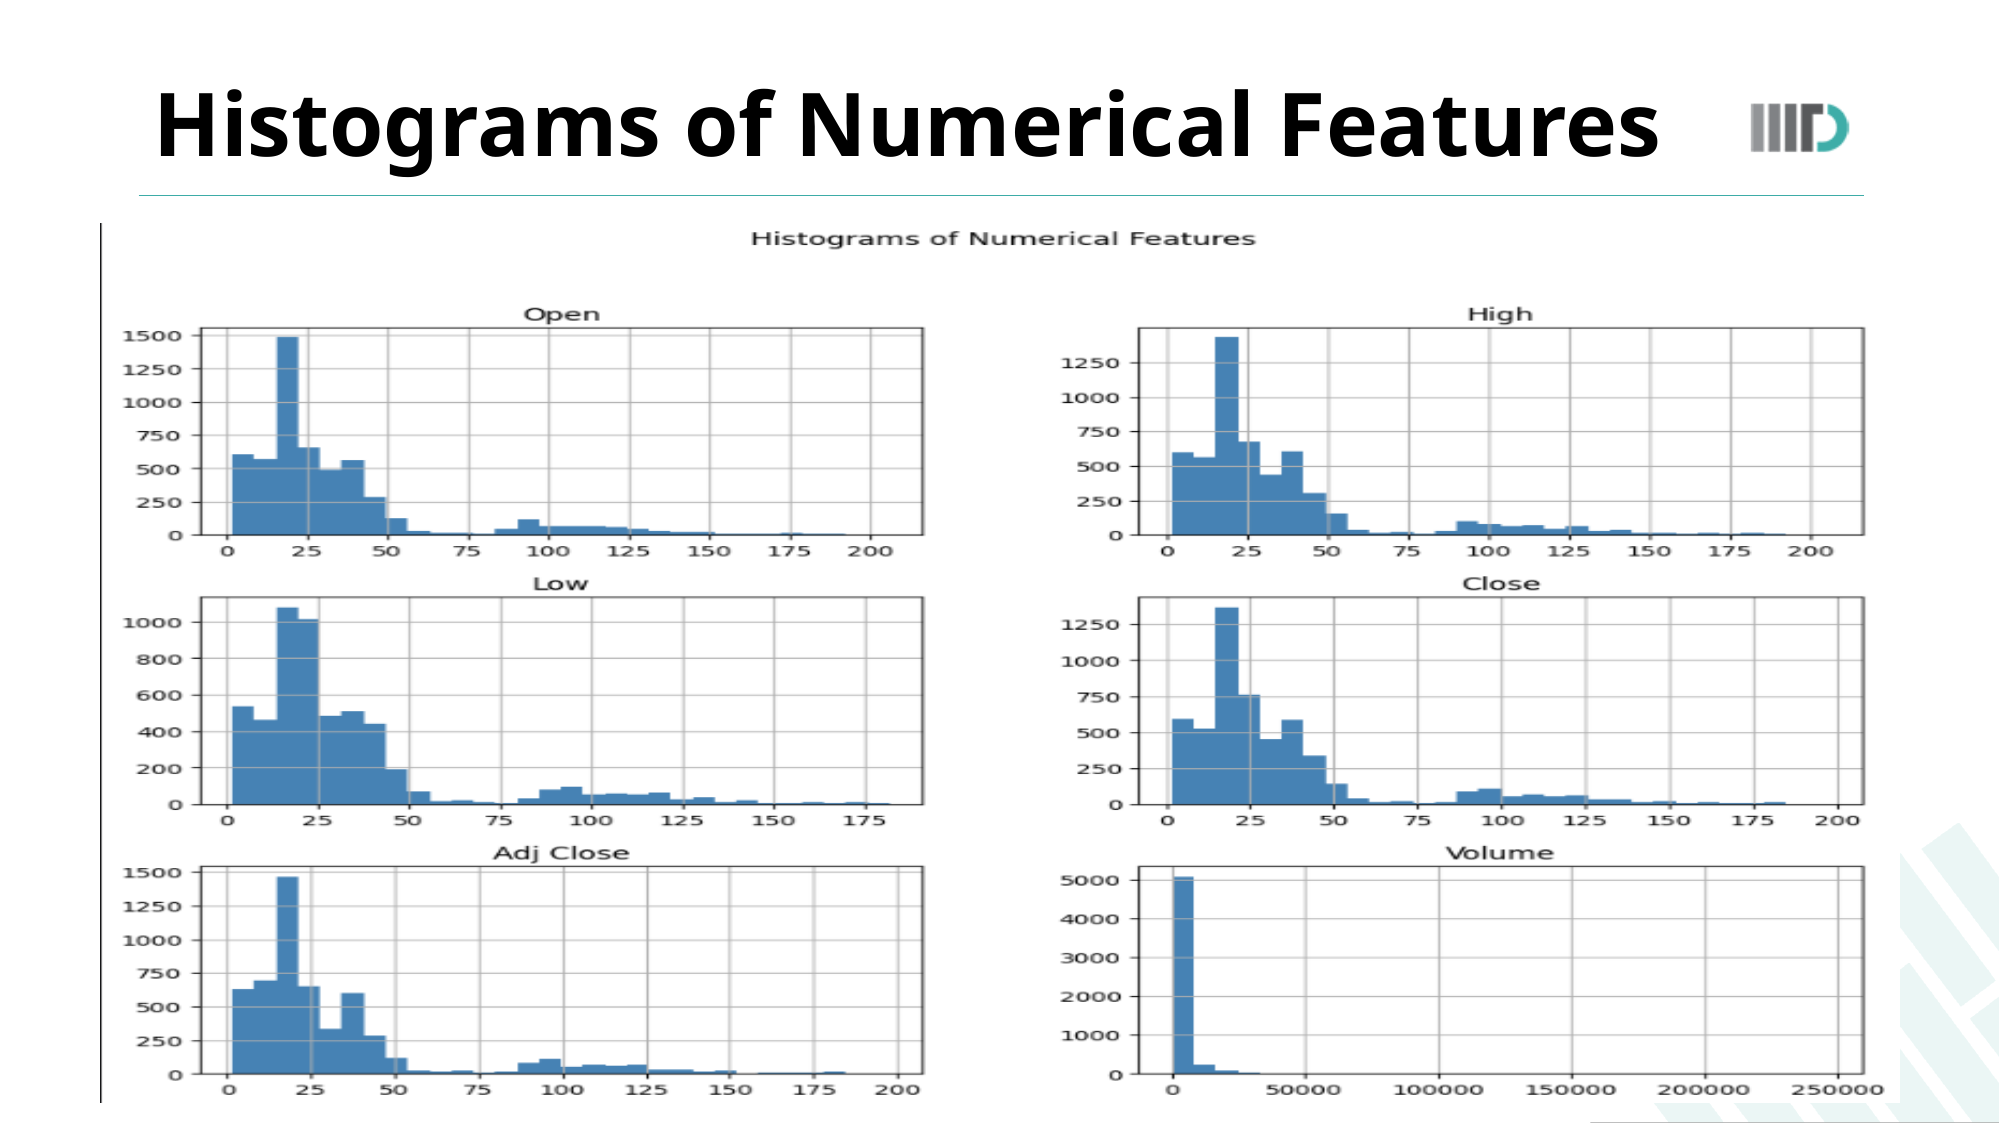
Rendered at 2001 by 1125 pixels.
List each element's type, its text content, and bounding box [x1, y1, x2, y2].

picture [100, 222, 2000, 1125]
picture [1732, 91, 1864, 165]
title Histograms of Numerical Features [138, 60, 1689, 196]
